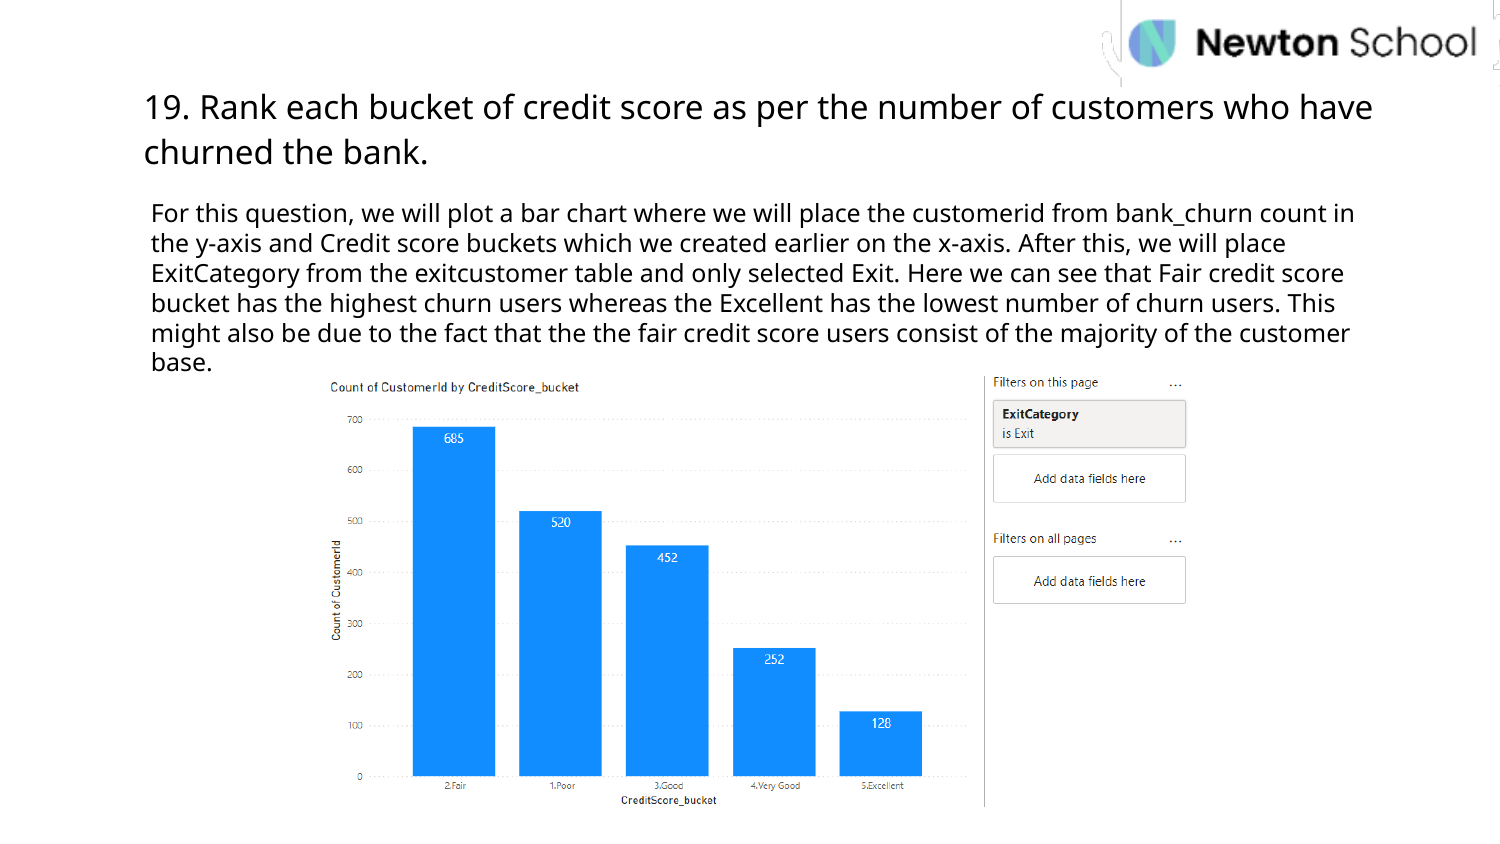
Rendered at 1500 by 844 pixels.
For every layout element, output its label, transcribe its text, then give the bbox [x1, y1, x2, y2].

text_box 19. Rank each bucket of credit score as per the number of customers who have churned the bank. [128, 65, 1458, 187]
picture [325, 376, 1189, 807]
text_box For this question, we will plot a bar chart where we will place the customerid from bank_churn count in the y-axis and Credit score buckets which we created earlier on the x-axis. After this, we will place ExitCategory from the exitcustomer table and only selected Exit. Here we can see that Fair credit score bucket has the highest churn users whereas the Excellent has the lowest number of churn users. This might also be due to the fact that the the fair credit score users consist of the majority of the customer base. [135, 182, 1379, 392]
picture [1101, 0, 1500, 87]
